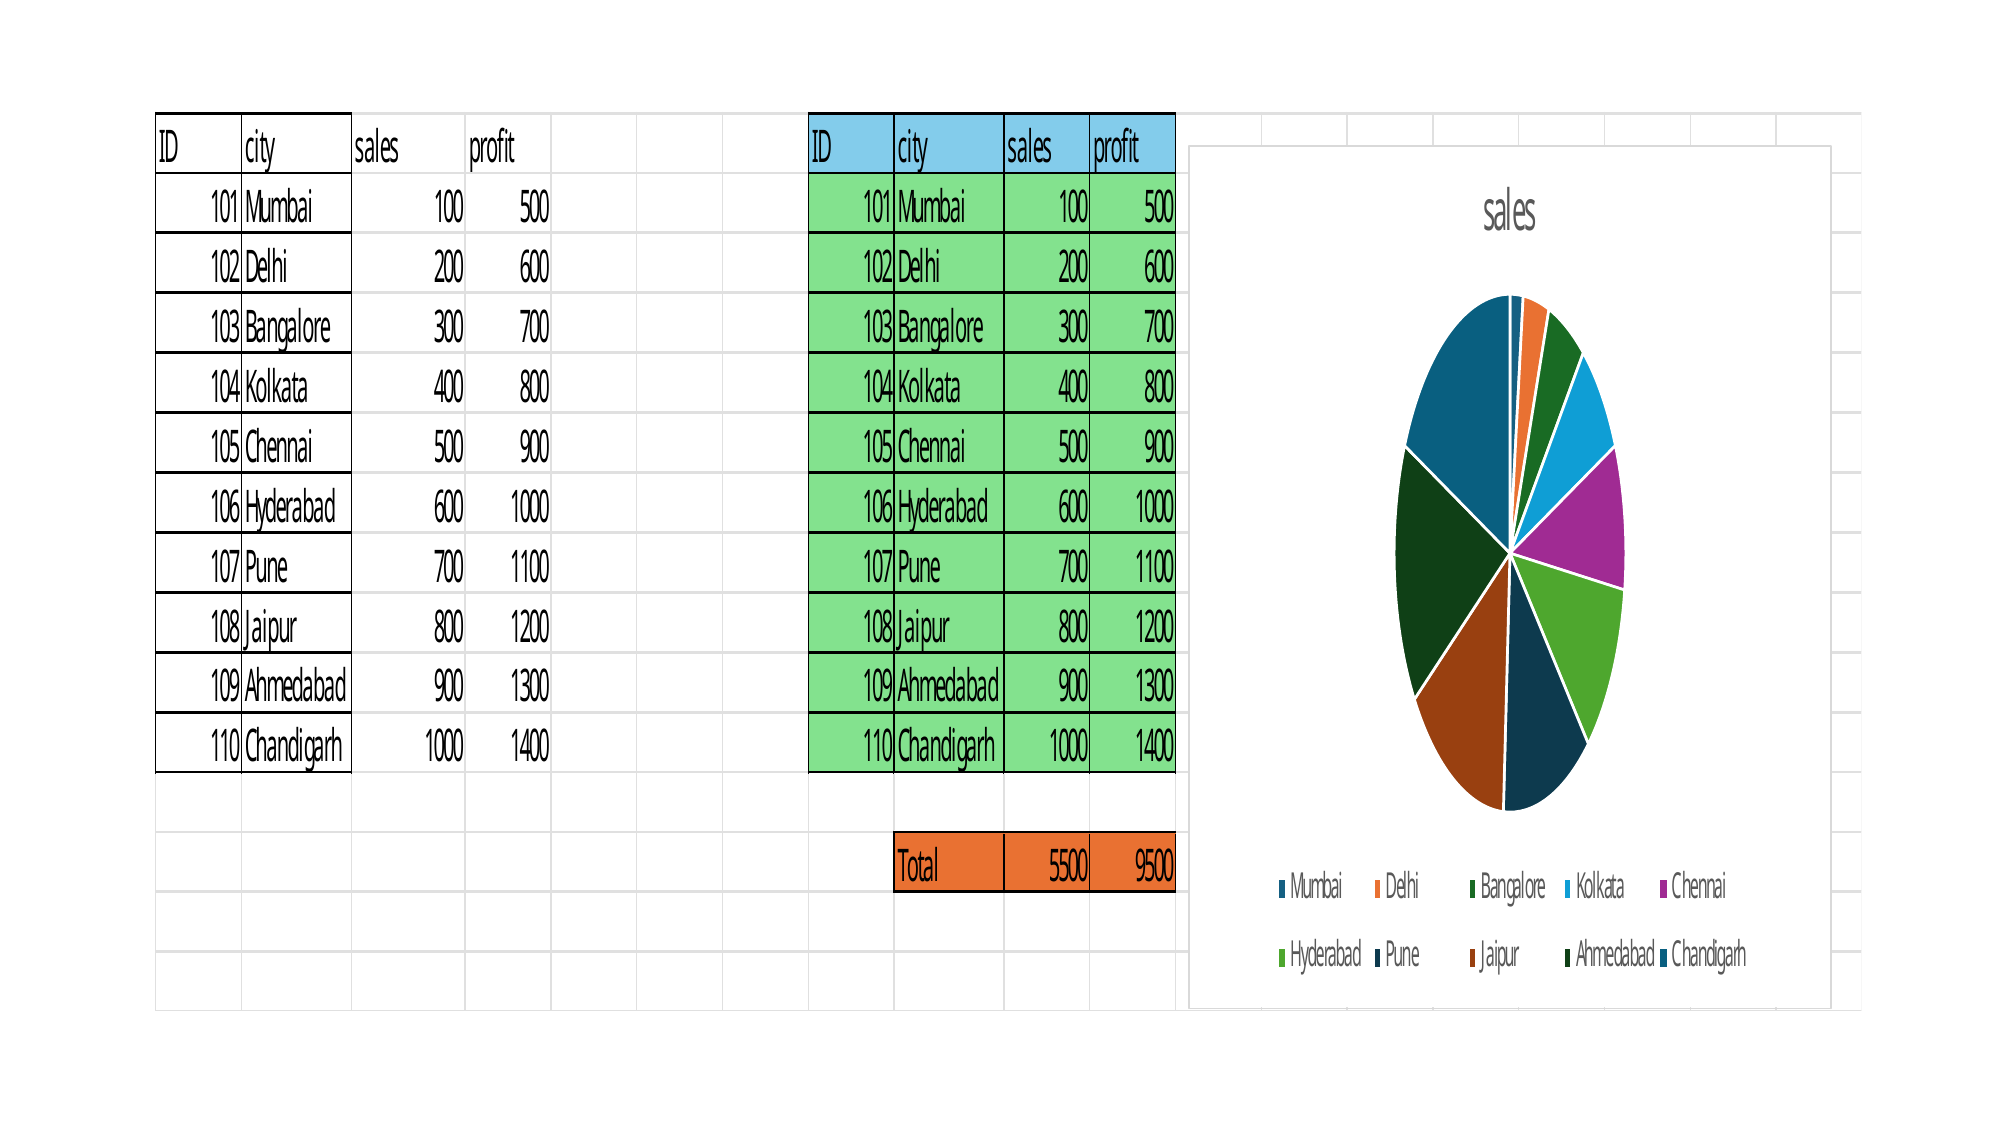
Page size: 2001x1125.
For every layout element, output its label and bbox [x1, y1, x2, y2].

text_box [154, 111, 1863, 1014]
